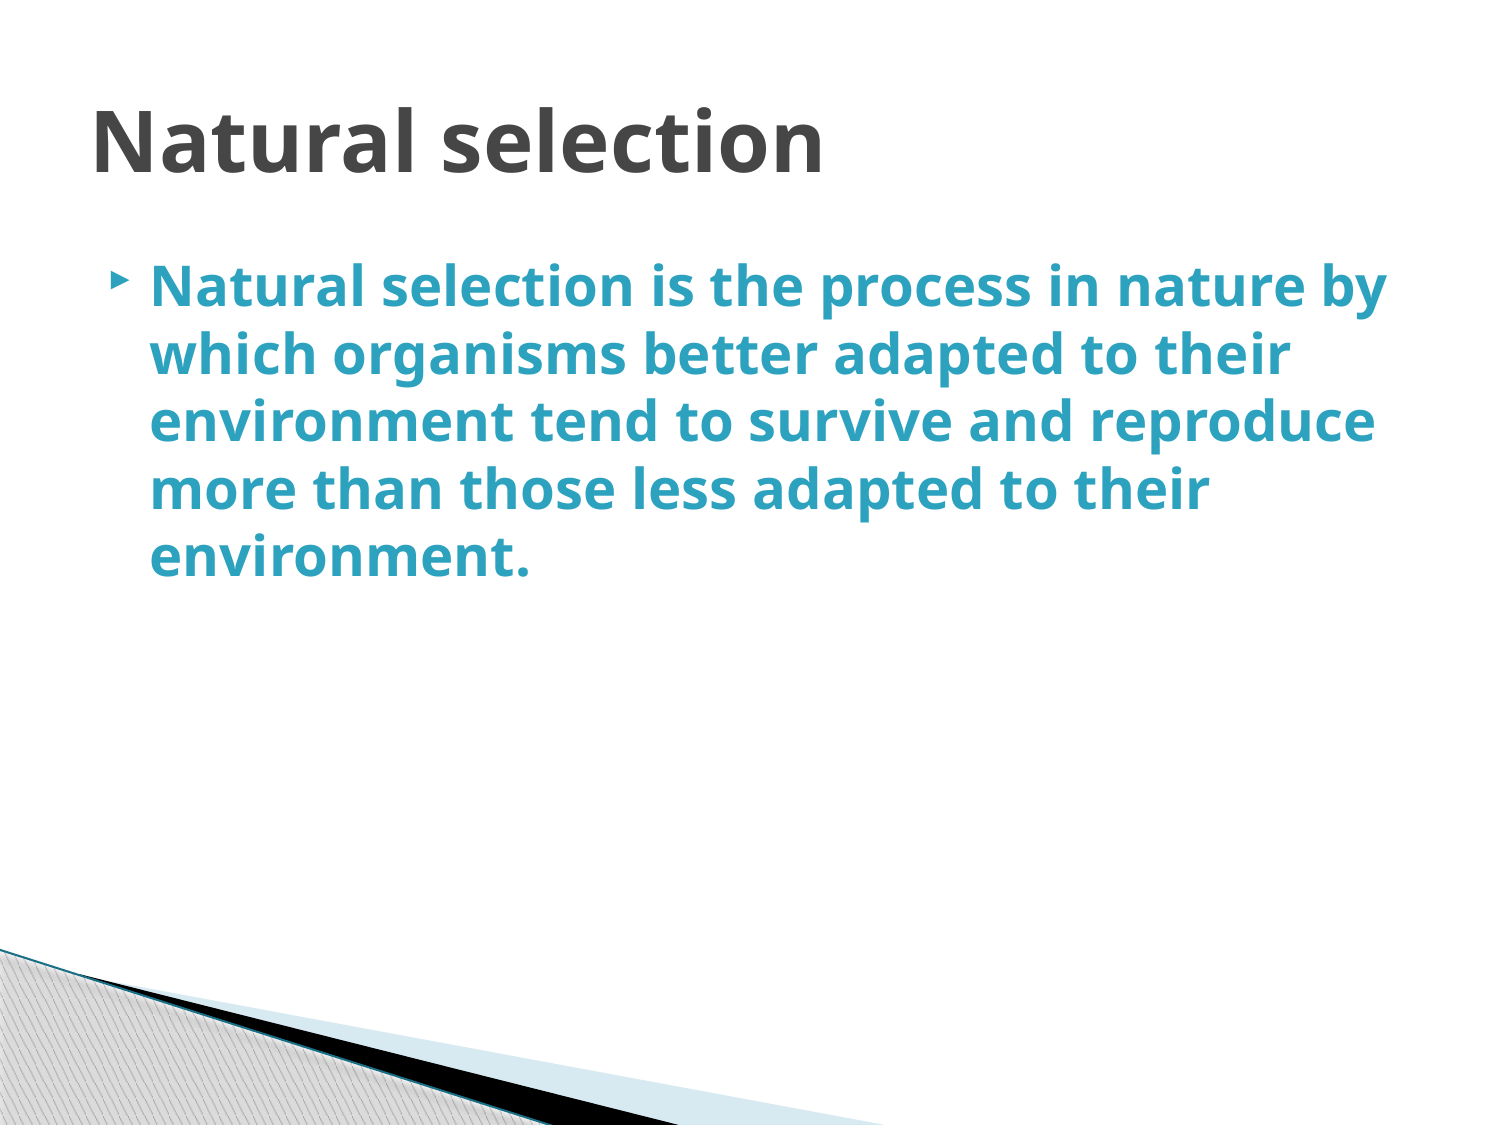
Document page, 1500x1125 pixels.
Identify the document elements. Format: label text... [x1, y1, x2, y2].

list Natural selection is the process in nature by which organisms better adapted to their environment tend to survive and reproduce more than those less adapted to their environment. [75, 243, 1425, 986]
title Natural selection [75, 45, 1425, 233]
